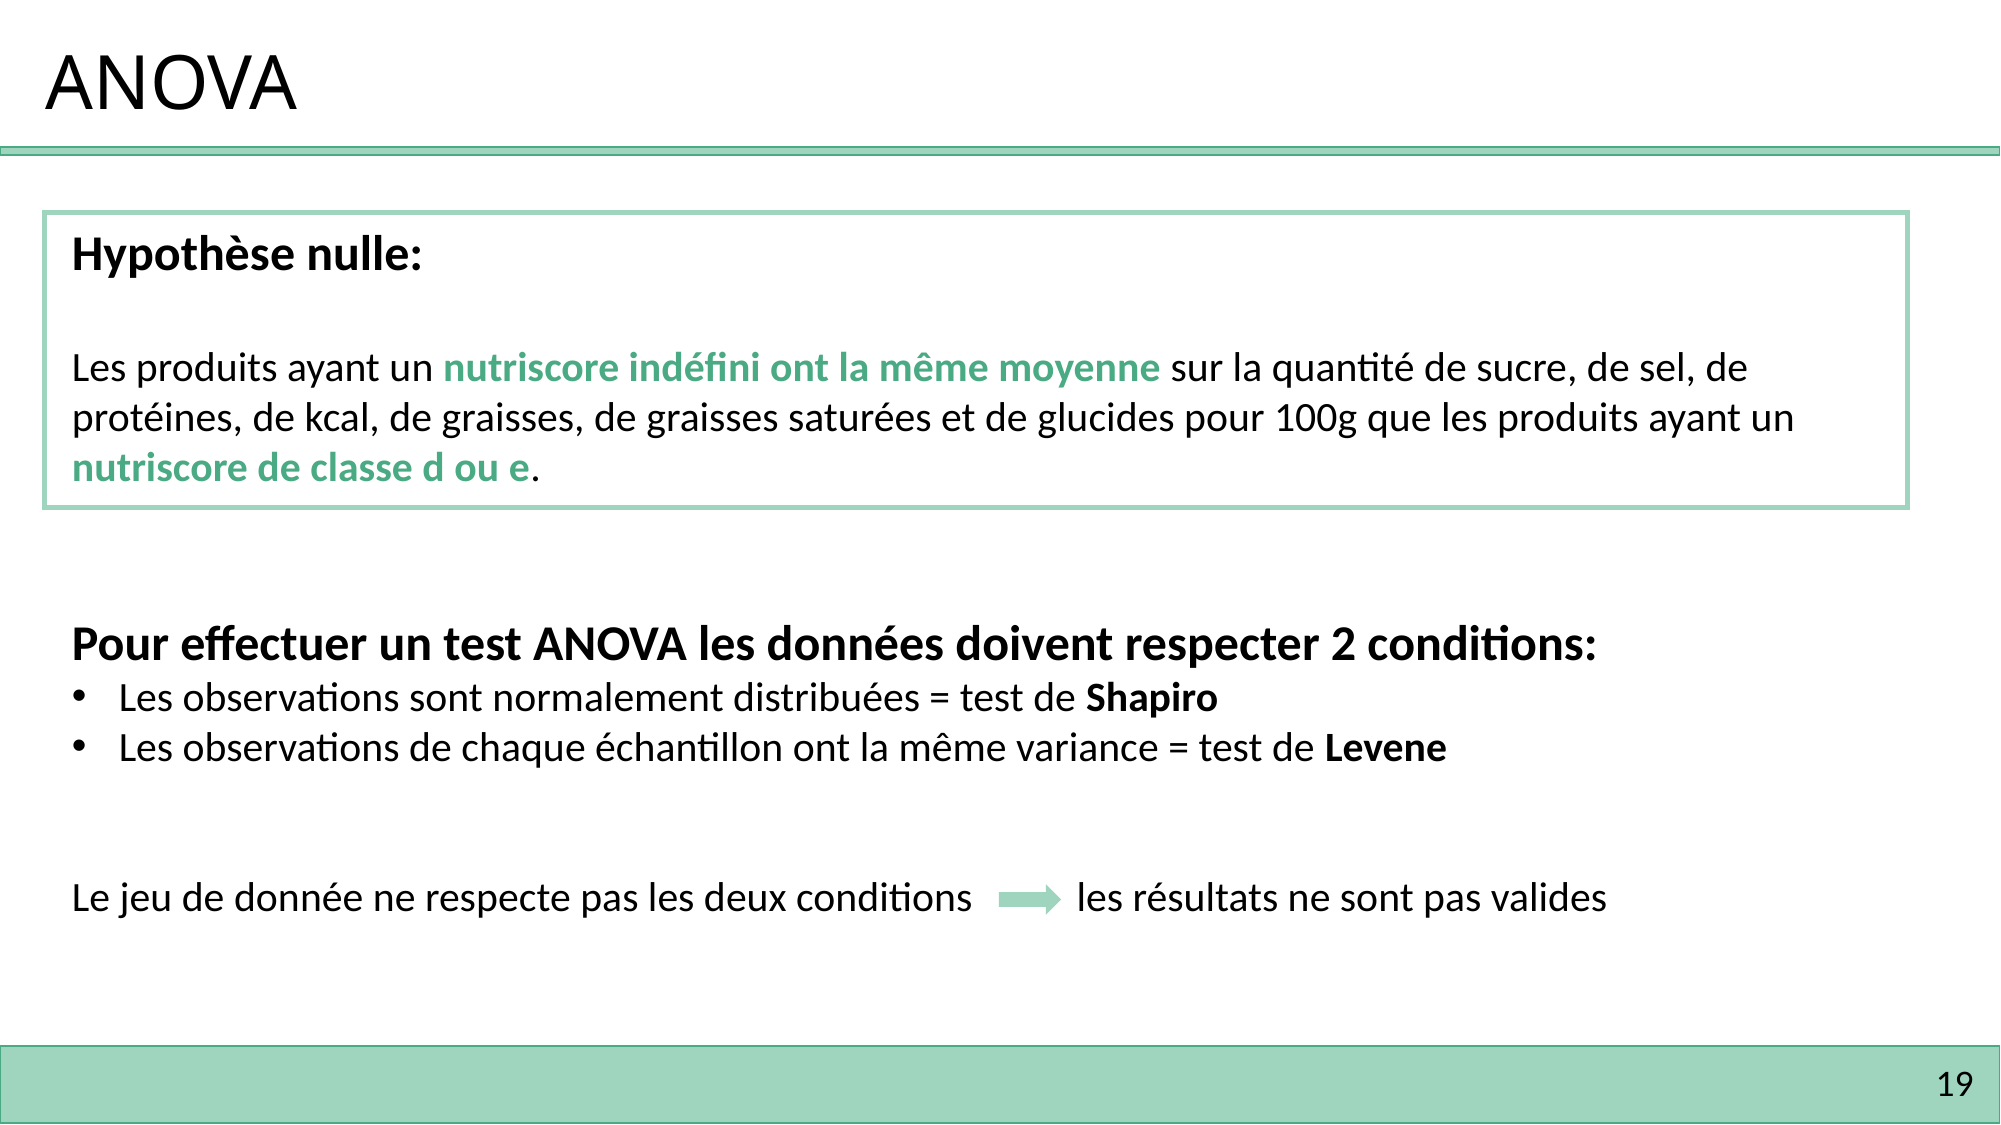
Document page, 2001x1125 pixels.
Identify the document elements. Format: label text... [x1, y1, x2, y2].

text_box [0, 1045, 2000, 1124]
subtitle ANOVA [30, 37, 1828, 137]
text_box [0, 146, 2000, 156]
text_box [998, 884, 1062, 915]
text_box Hypothèse nulle: Les produits ayant un nutriscore indéfini ont la même moyenne sur la quantité de sucre, de sel, de protéines, de kcal, de graisses, de graisses saturées et de glucides pour 100g que les produits ayant un nutriscore de classe d ou e. Pour effectuer un test ANOVA les données doivent respecter 2 conditions: Les observations sont normalement distribuées = test de Shapiro Les observations de chaque échantillon ont la même variance = test de Levene Le jeu de donnée ne respecte pas les deux conditions les résultats ne sont pas valides [57, 212, 1921, 928]
text_box 19 [1920, 1051, 1989, 1112]
text_box [43, 212, 1909, 509]
